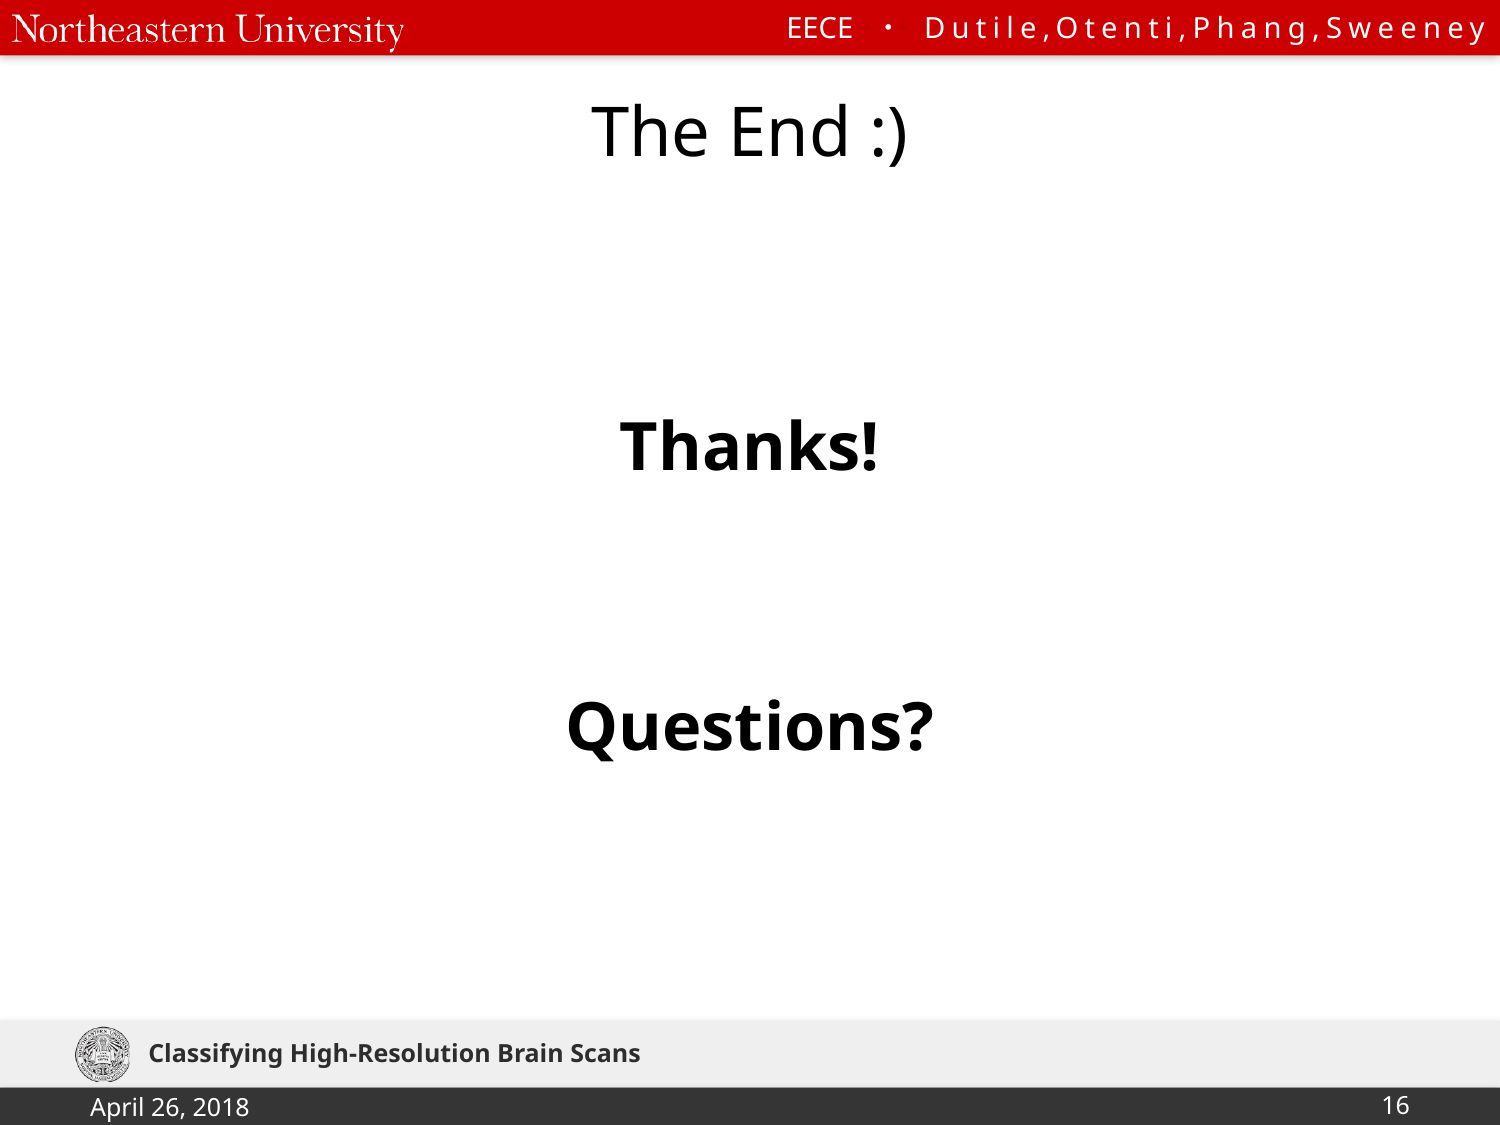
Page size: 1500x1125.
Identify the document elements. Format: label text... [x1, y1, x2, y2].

title The End :) [75, 80, 1425, 179]
footer Classifying High-Resolution Brain Scans [133, 1029, 1425, 1079]
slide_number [75, 1087, 451, 1125]
list Thanks! Questions? [75, 209, 1425, 1005]
slide_number 16 [1245, 1087, 1425, 1125]
